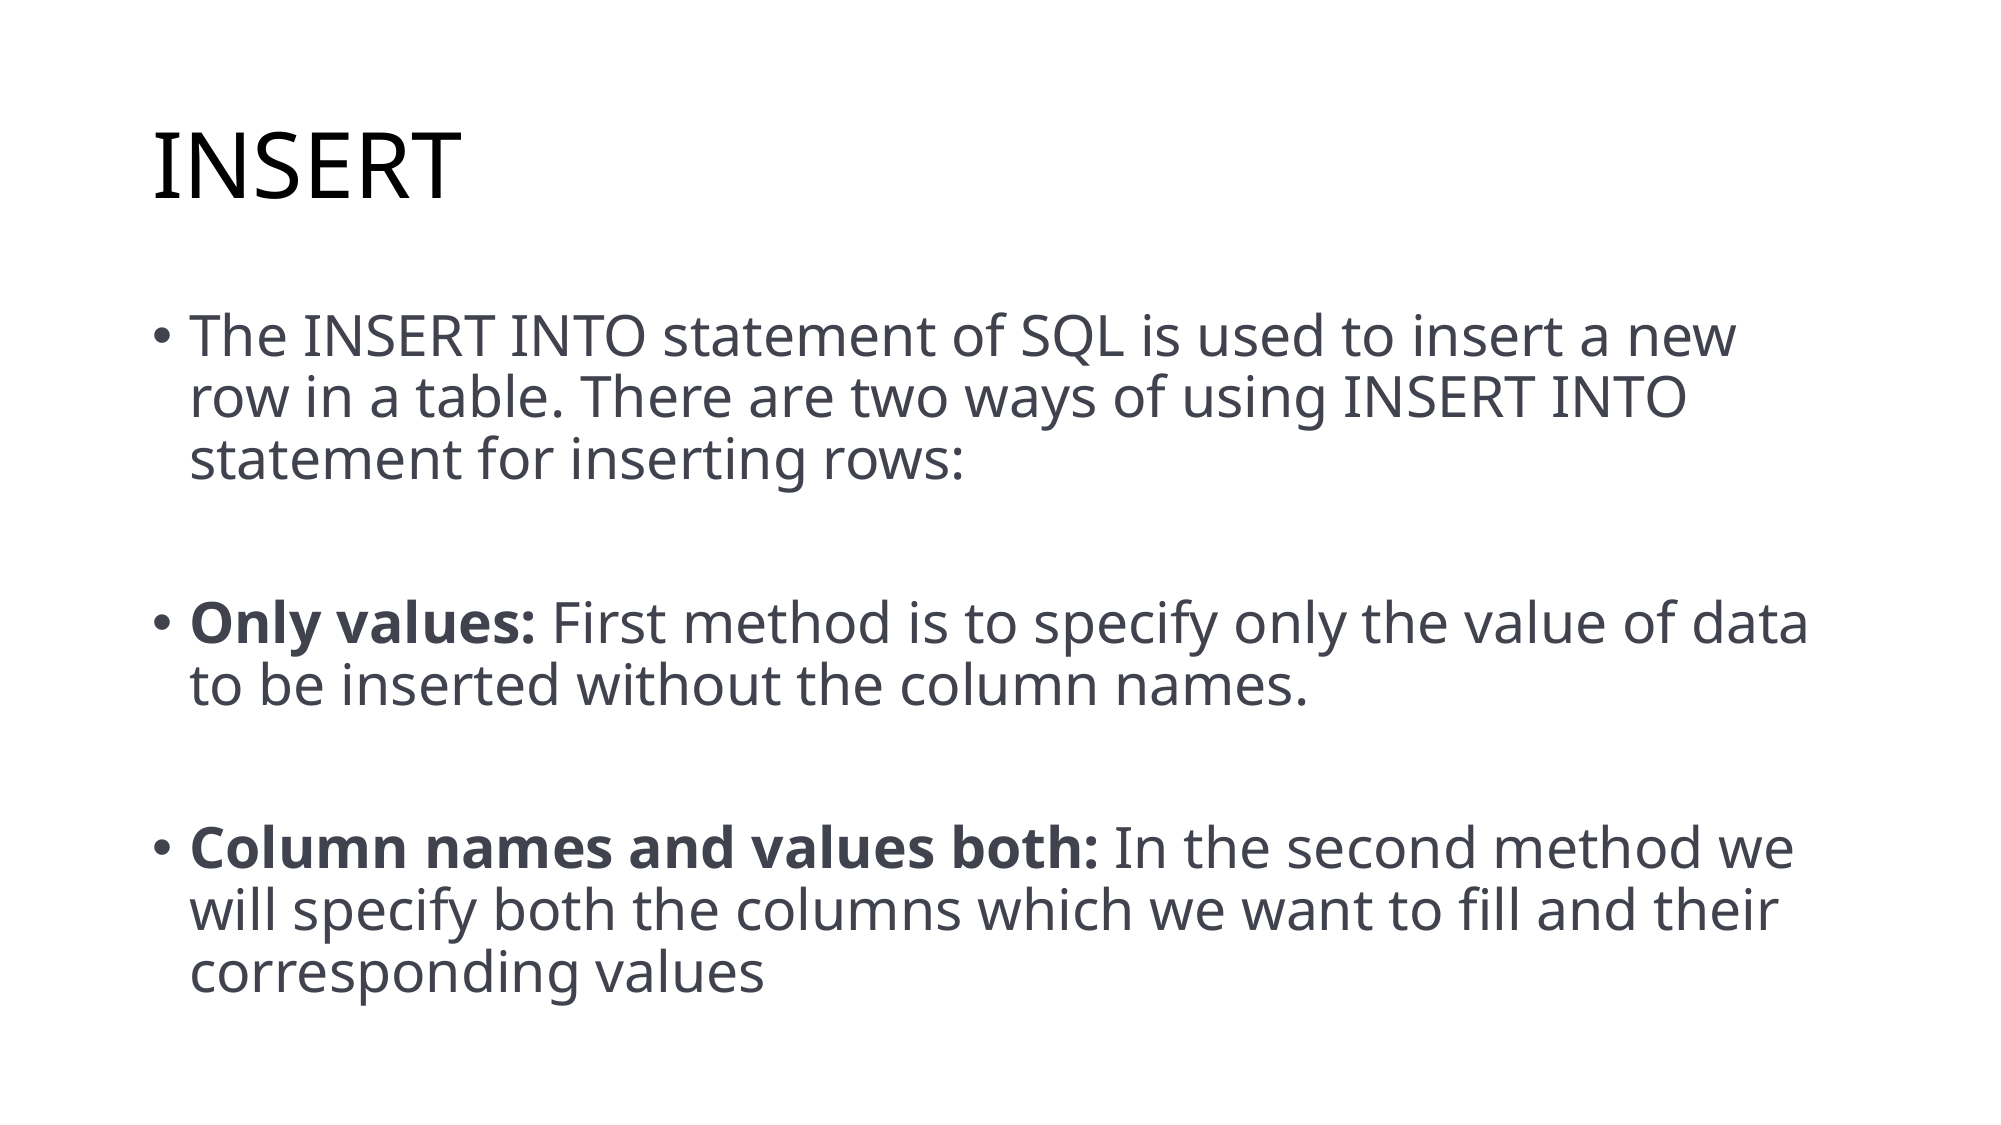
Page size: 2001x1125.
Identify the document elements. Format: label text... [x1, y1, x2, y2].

title INSERT [137, 59, 1863, 278]
list The INSERT INTO statement of SQL is used to insert a new row in a table. There are two ways of using INSERT INTO statement for inserting rows: Only values: First method is to specify only the value of data to be inserted without the column names. Column names and values both: In the second method we will specify both the columns which we want to fill and their corresponding values [137, 299, 1863, 1014]
